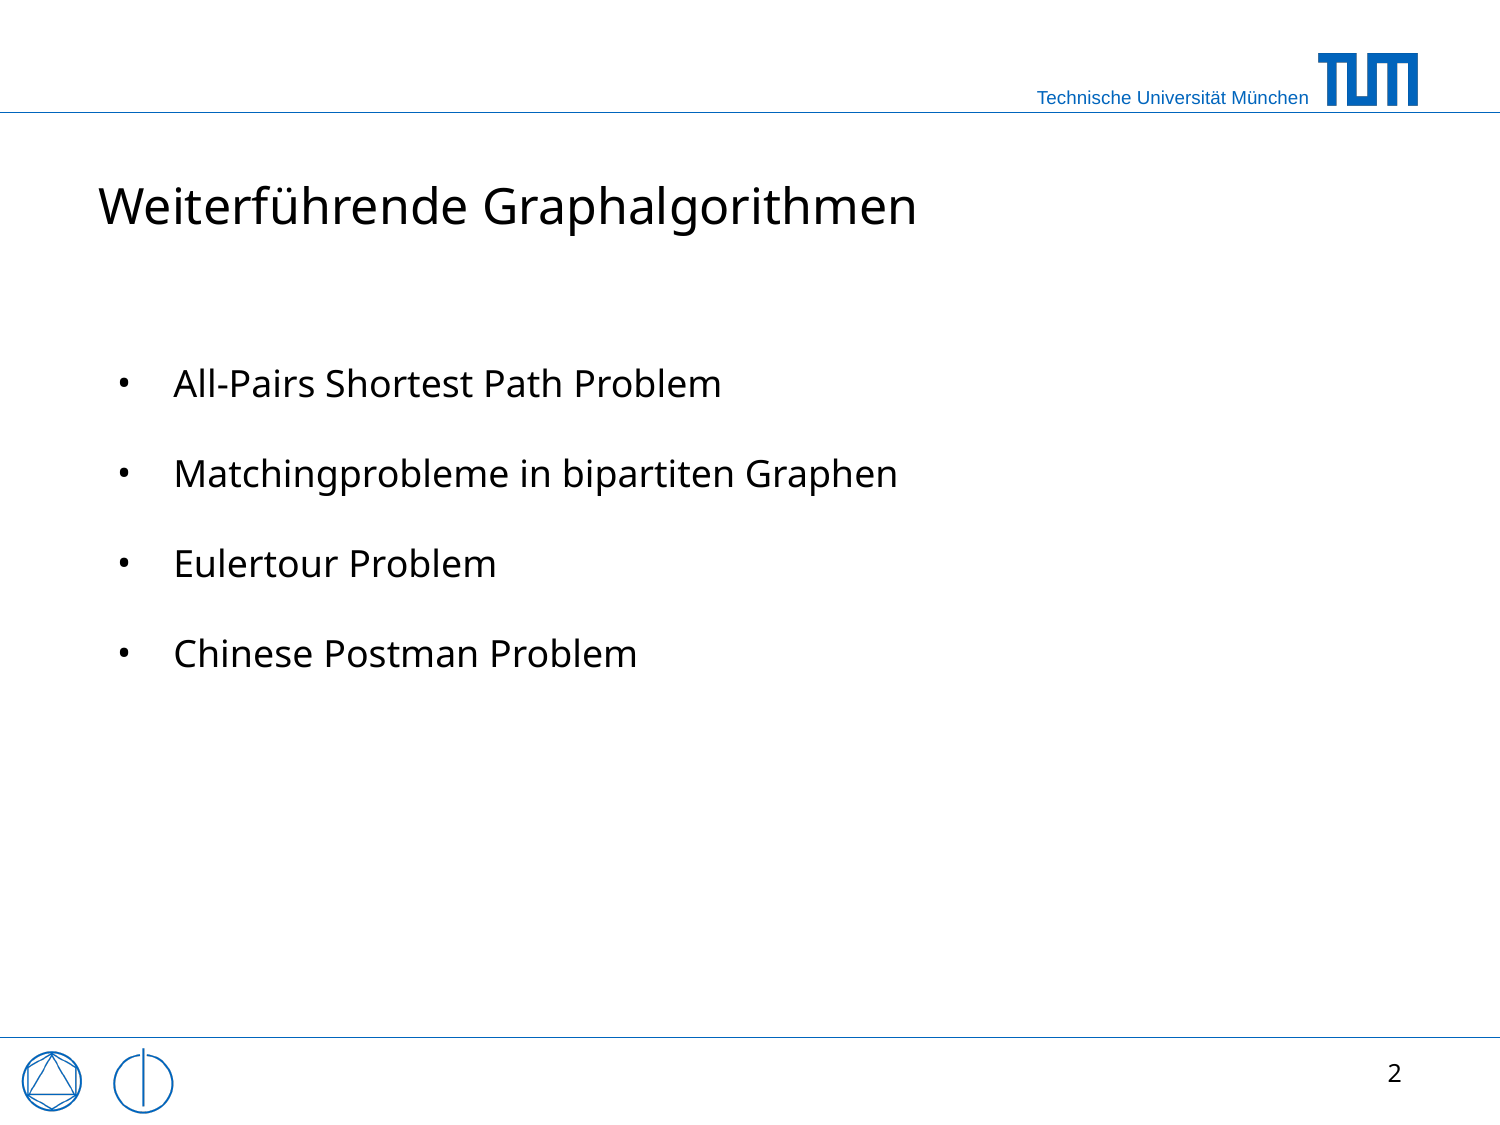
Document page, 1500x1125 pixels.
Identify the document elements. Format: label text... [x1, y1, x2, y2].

list All-Pairs Shortest Path Problem Matchingprobleme in bipartiten Graphen Eulertour Problem Chinese Postman Problem [83, 299, 1417, 1013]
picture [109, 1044, 177, 1118]
title Weiterführende Graphalgorithmen [83, 149, 1417, 250]
picture [1318, 53, 1418, 106]
picture [17, 1047, 85, 1115]
slide_number 2 [1104, 1050, 1417, 1100]
